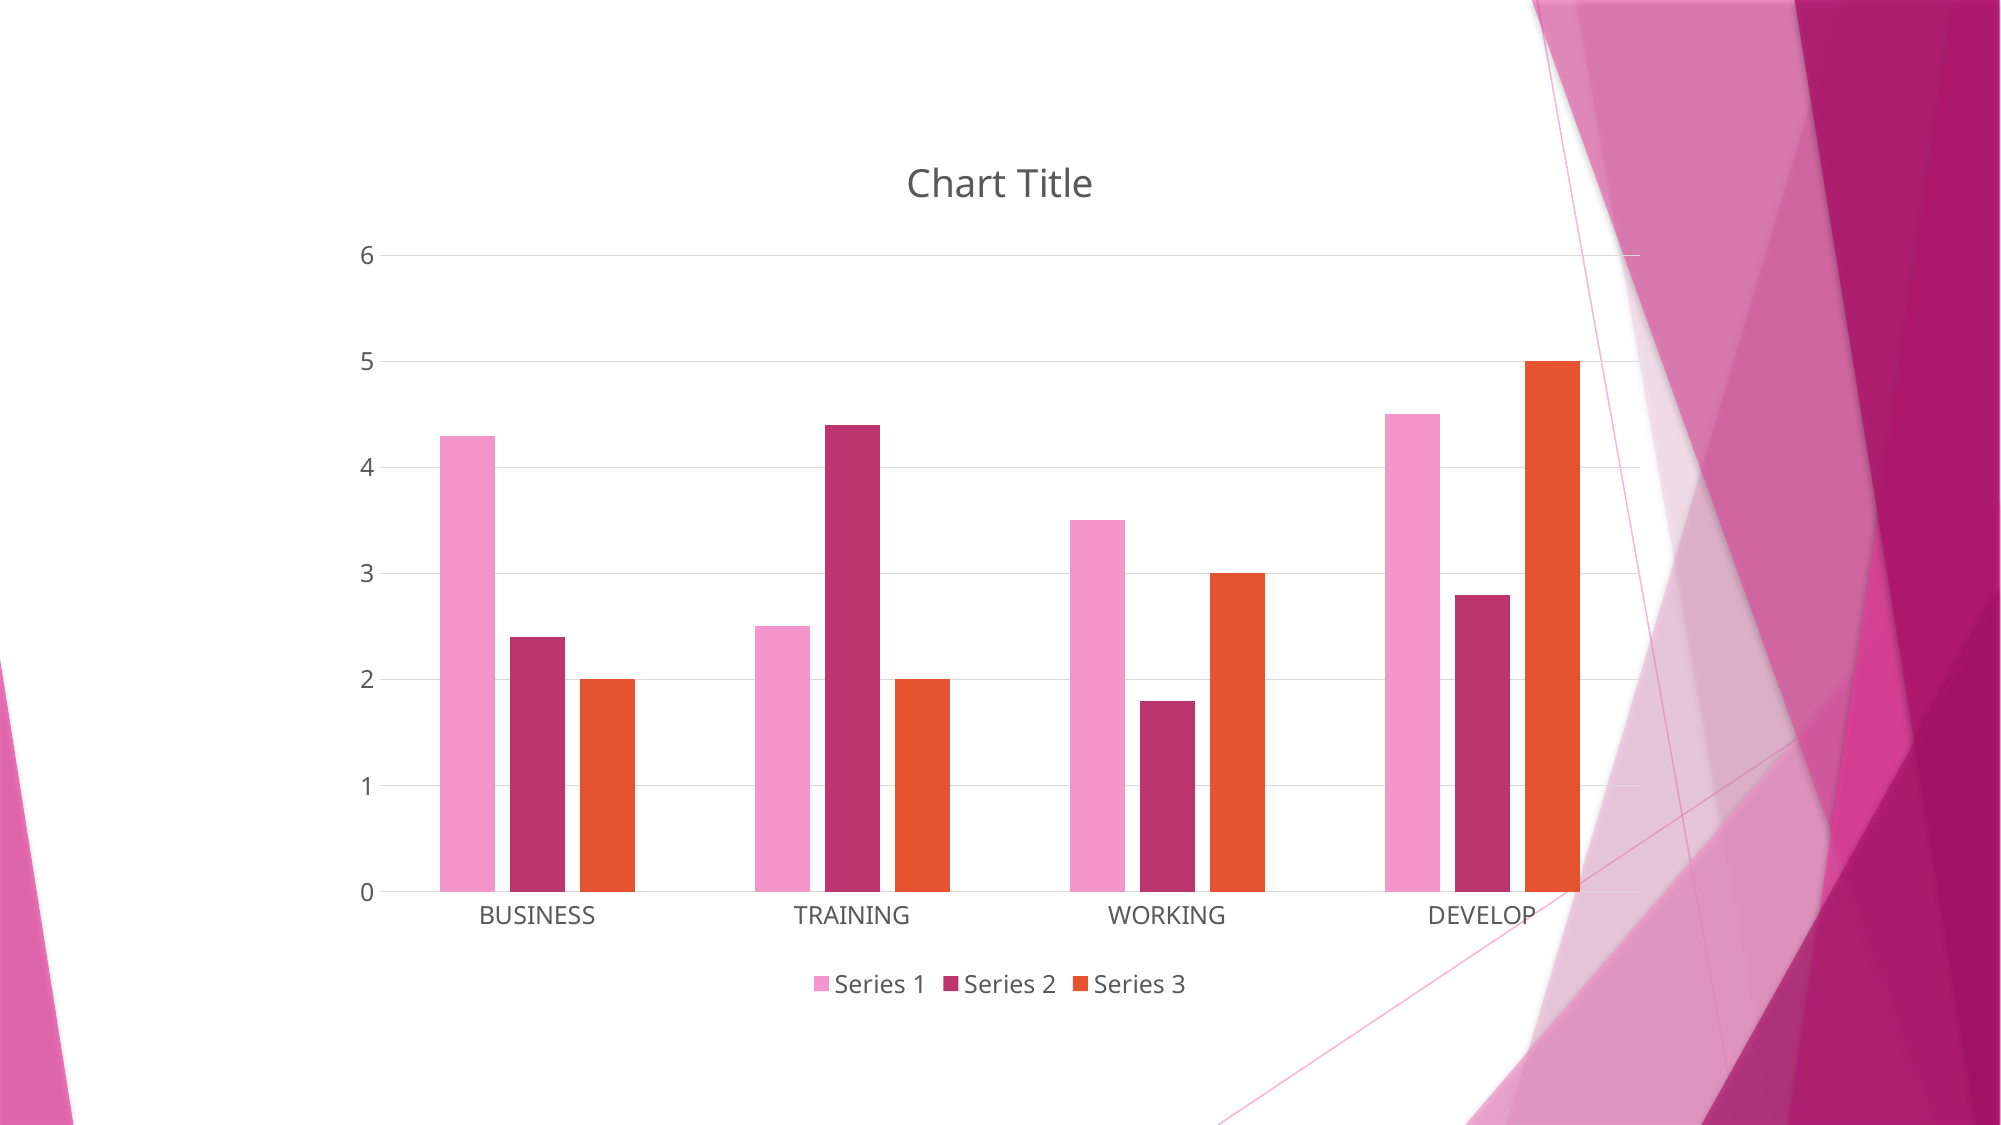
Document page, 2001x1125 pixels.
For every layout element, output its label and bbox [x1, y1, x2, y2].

chart [332, 117, 1668, 1008]
